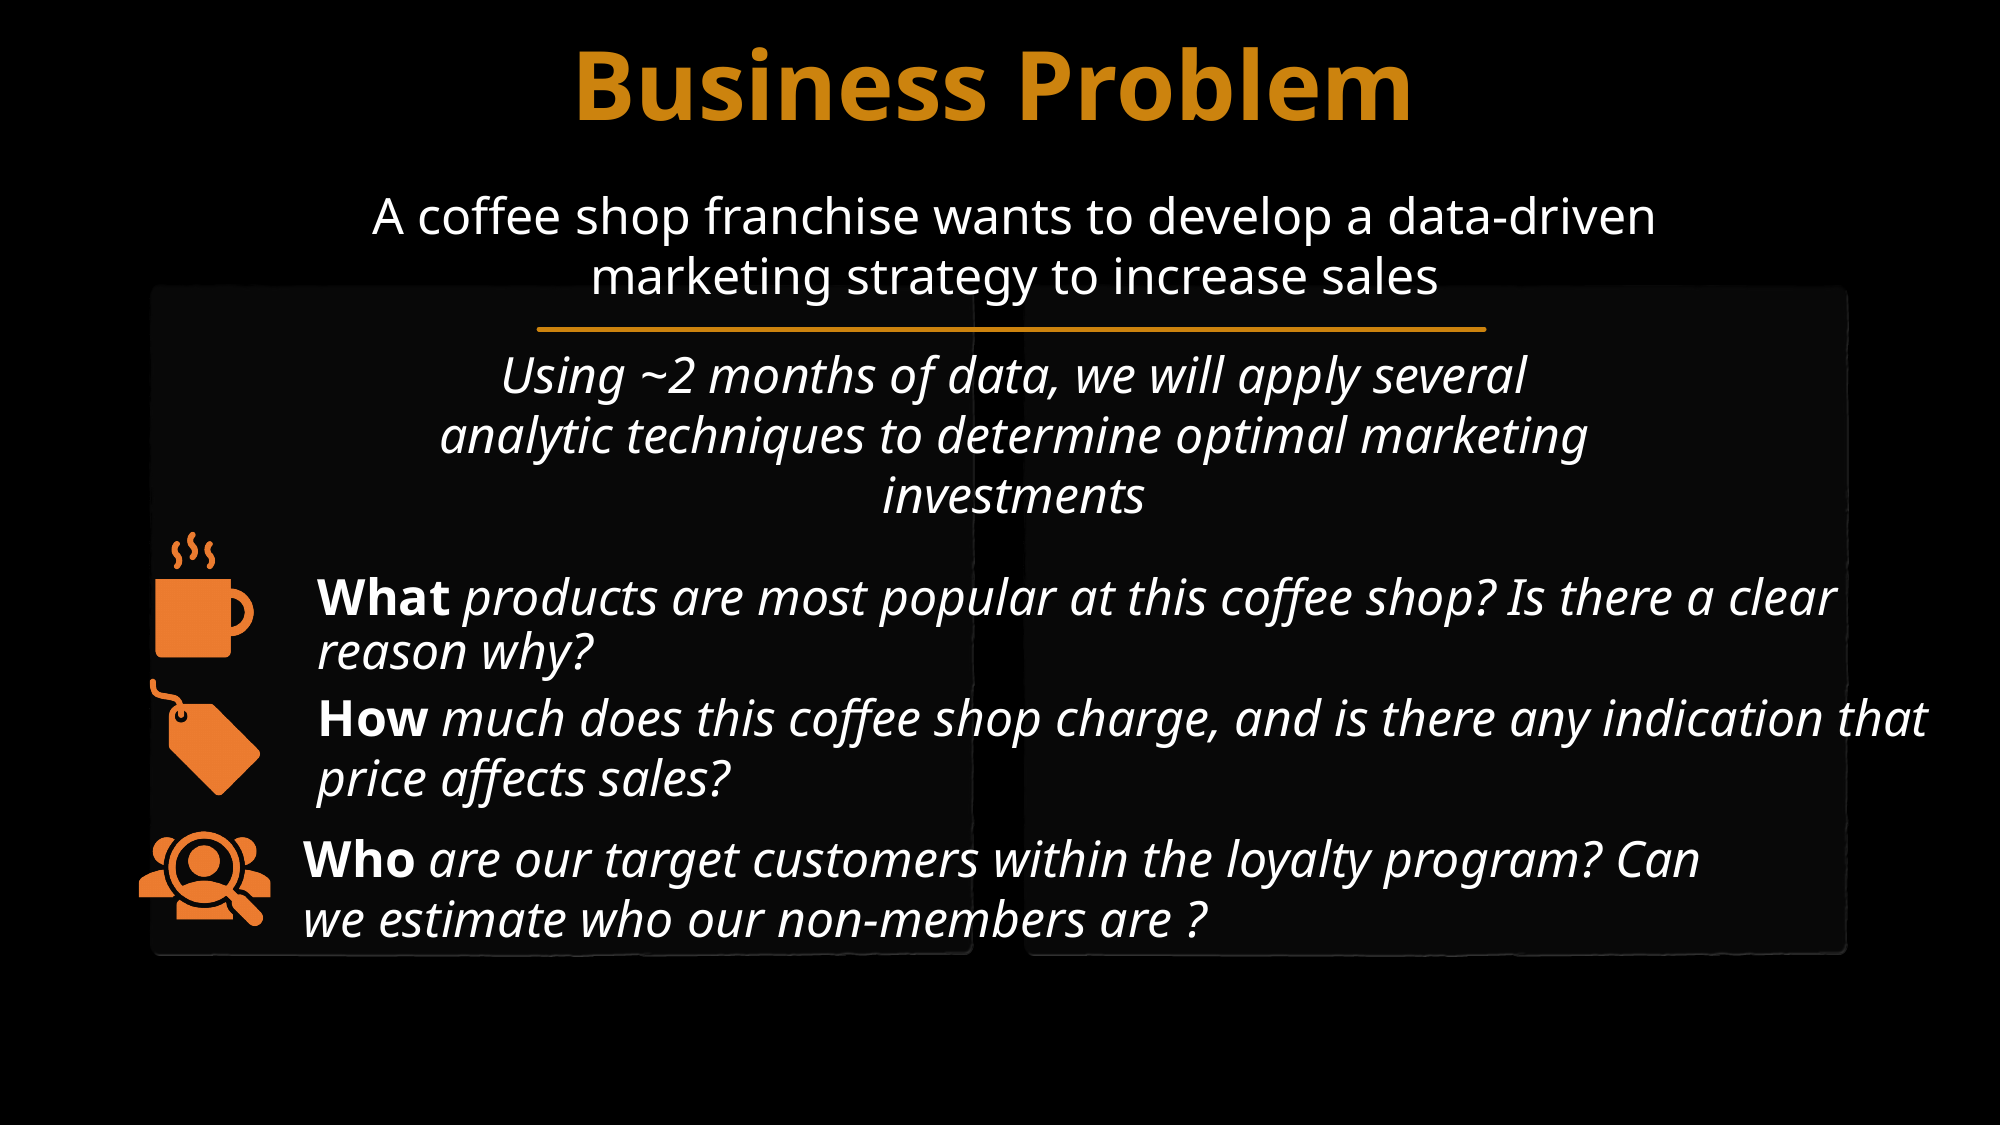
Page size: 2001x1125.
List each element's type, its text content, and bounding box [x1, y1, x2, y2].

text_box Using ~2 months of data, we will apply several analytic techniques to determine optimal marketing investments [423, 336, 1606, 515]
text_box A coffee shop franchise wants to develop a data-driven marketing strategy to increase sales [329, 184, 1701, 305]
title Business Problem [144, 9, 1843, 169]
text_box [129, 661, 2000, 812]
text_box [129, 803, 1973, 957]
picture [149, 284, 975, 518]
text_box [129, 518, 1993, 658]
picture [1023, 284, 1849, 518]
